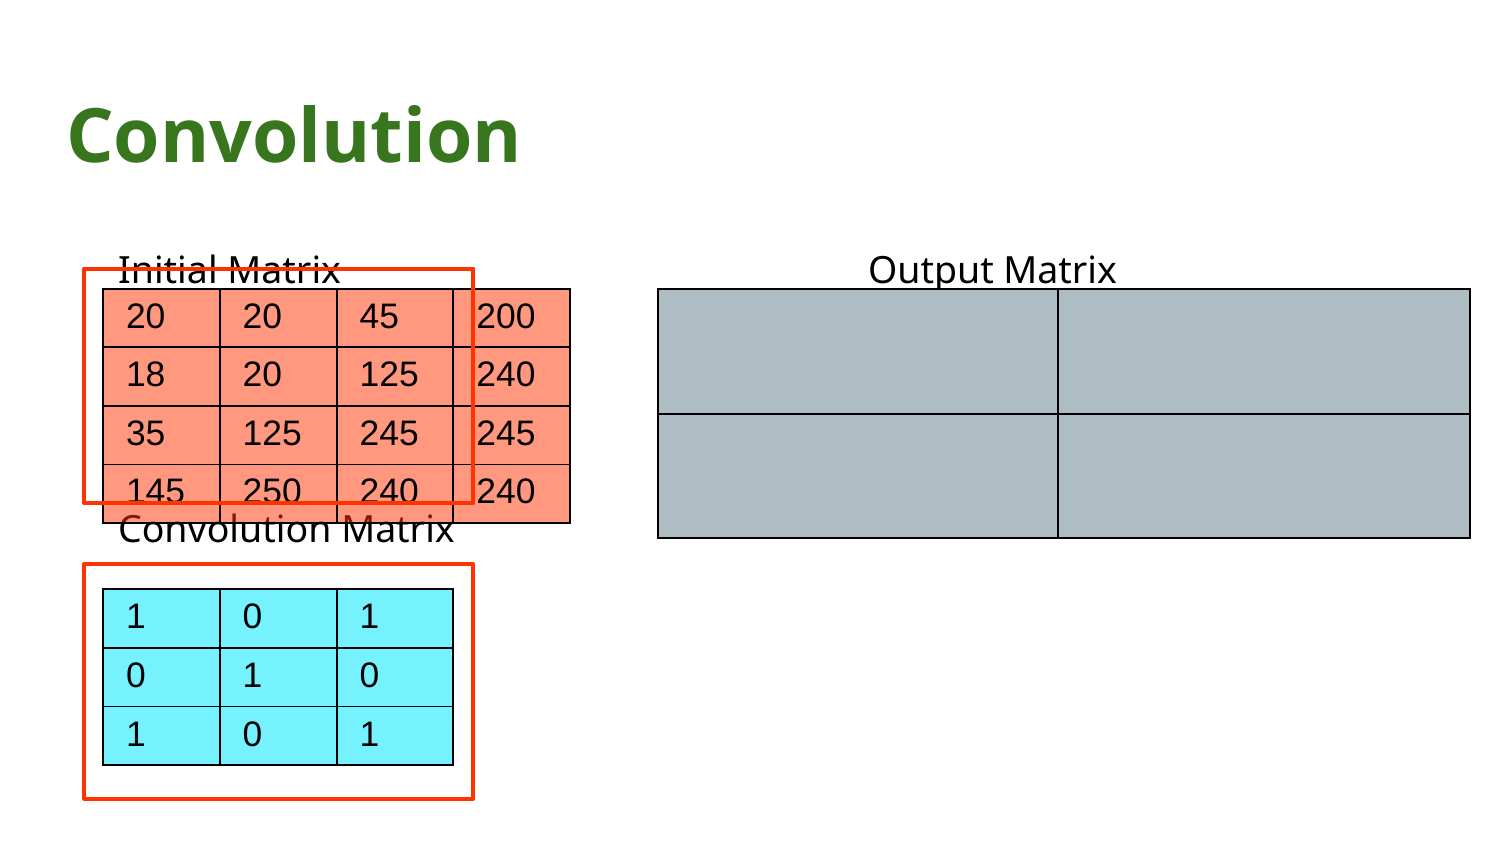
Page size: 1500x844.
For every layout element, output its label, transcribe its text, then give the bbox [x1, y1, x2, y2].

title Convolution [51, 72, 1449, 167]
table_header 200 [475, 290, 569, 346]
table_cell 250 [221, 505, 336, 522]
table_cell 245 [475, 407, 569, 464]
table_cell 240 [454, 465, 569, 522]
table_cell 240 [338, 505, 452, 522]
table_cell 240 [475, 348, 569, 405]
list Initial Matrix Output Matrix Convolution Matrix [103, 224, 1397, 760]
table_cell 145 [104, 505, 219, 522]
text_box [82, 562, 475, 801]
text_box [82, 267, 475, 505]
